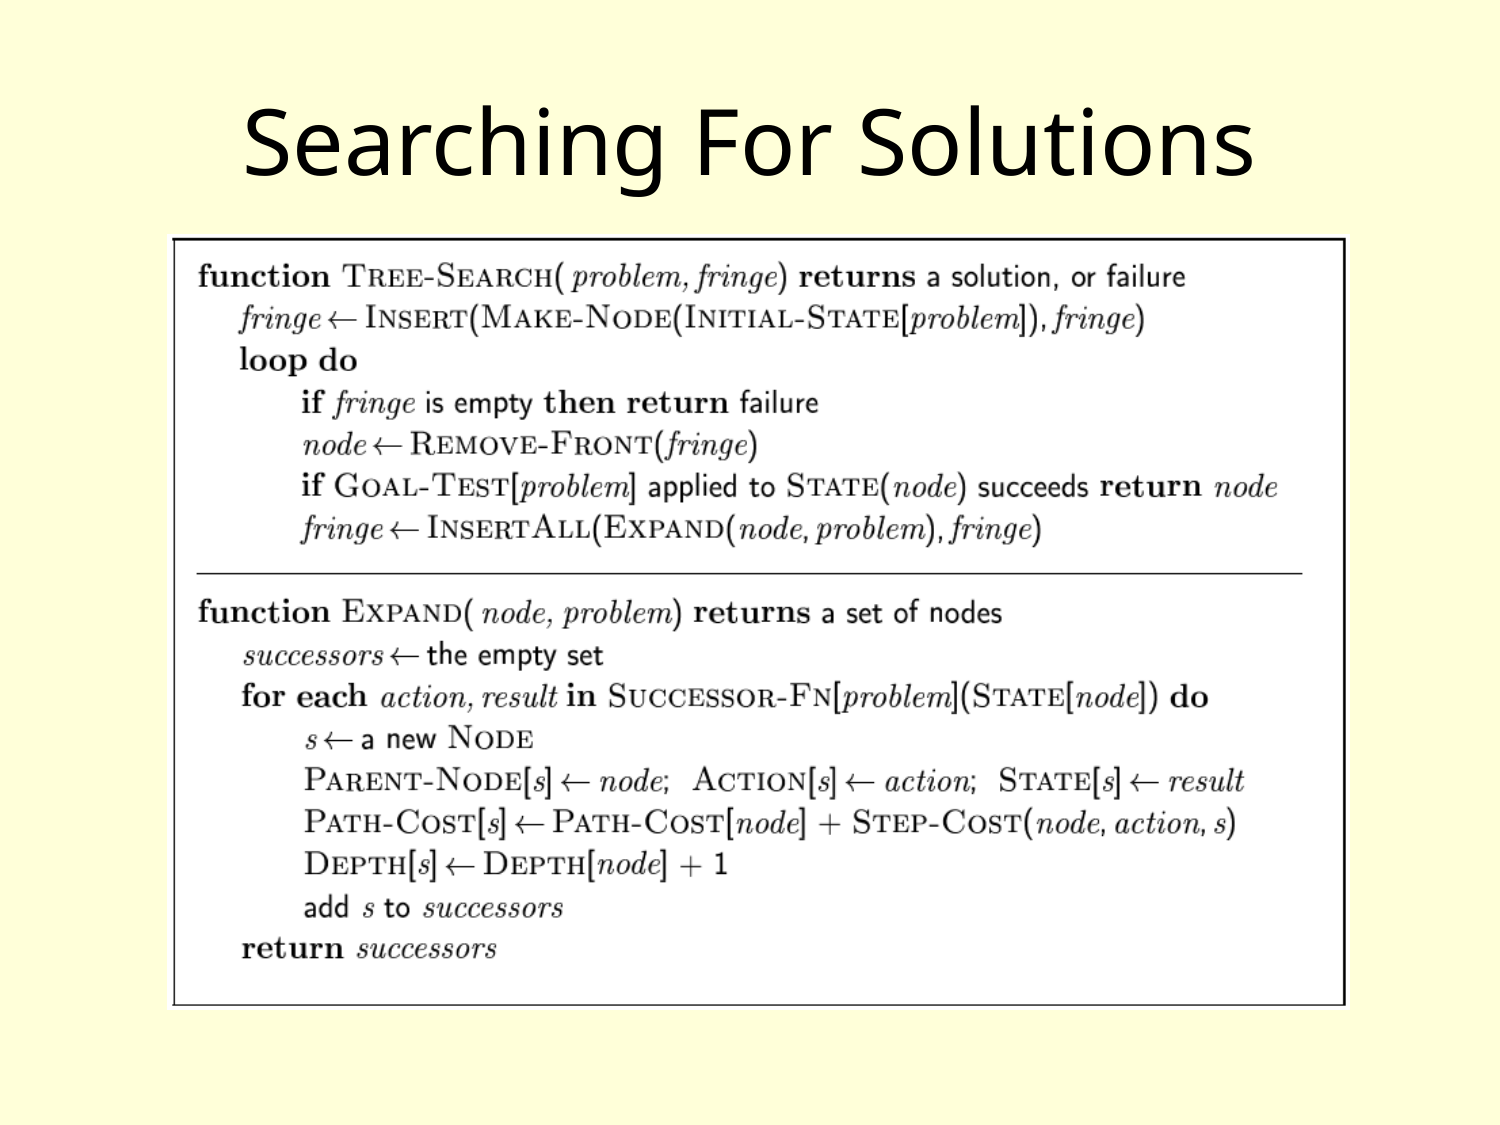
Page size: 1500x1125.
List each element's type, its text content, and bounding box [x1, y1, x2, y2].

picture [167, 234, 1351, 1010]
text_box Searching For Solutions [74, 45, 1425, 233]
